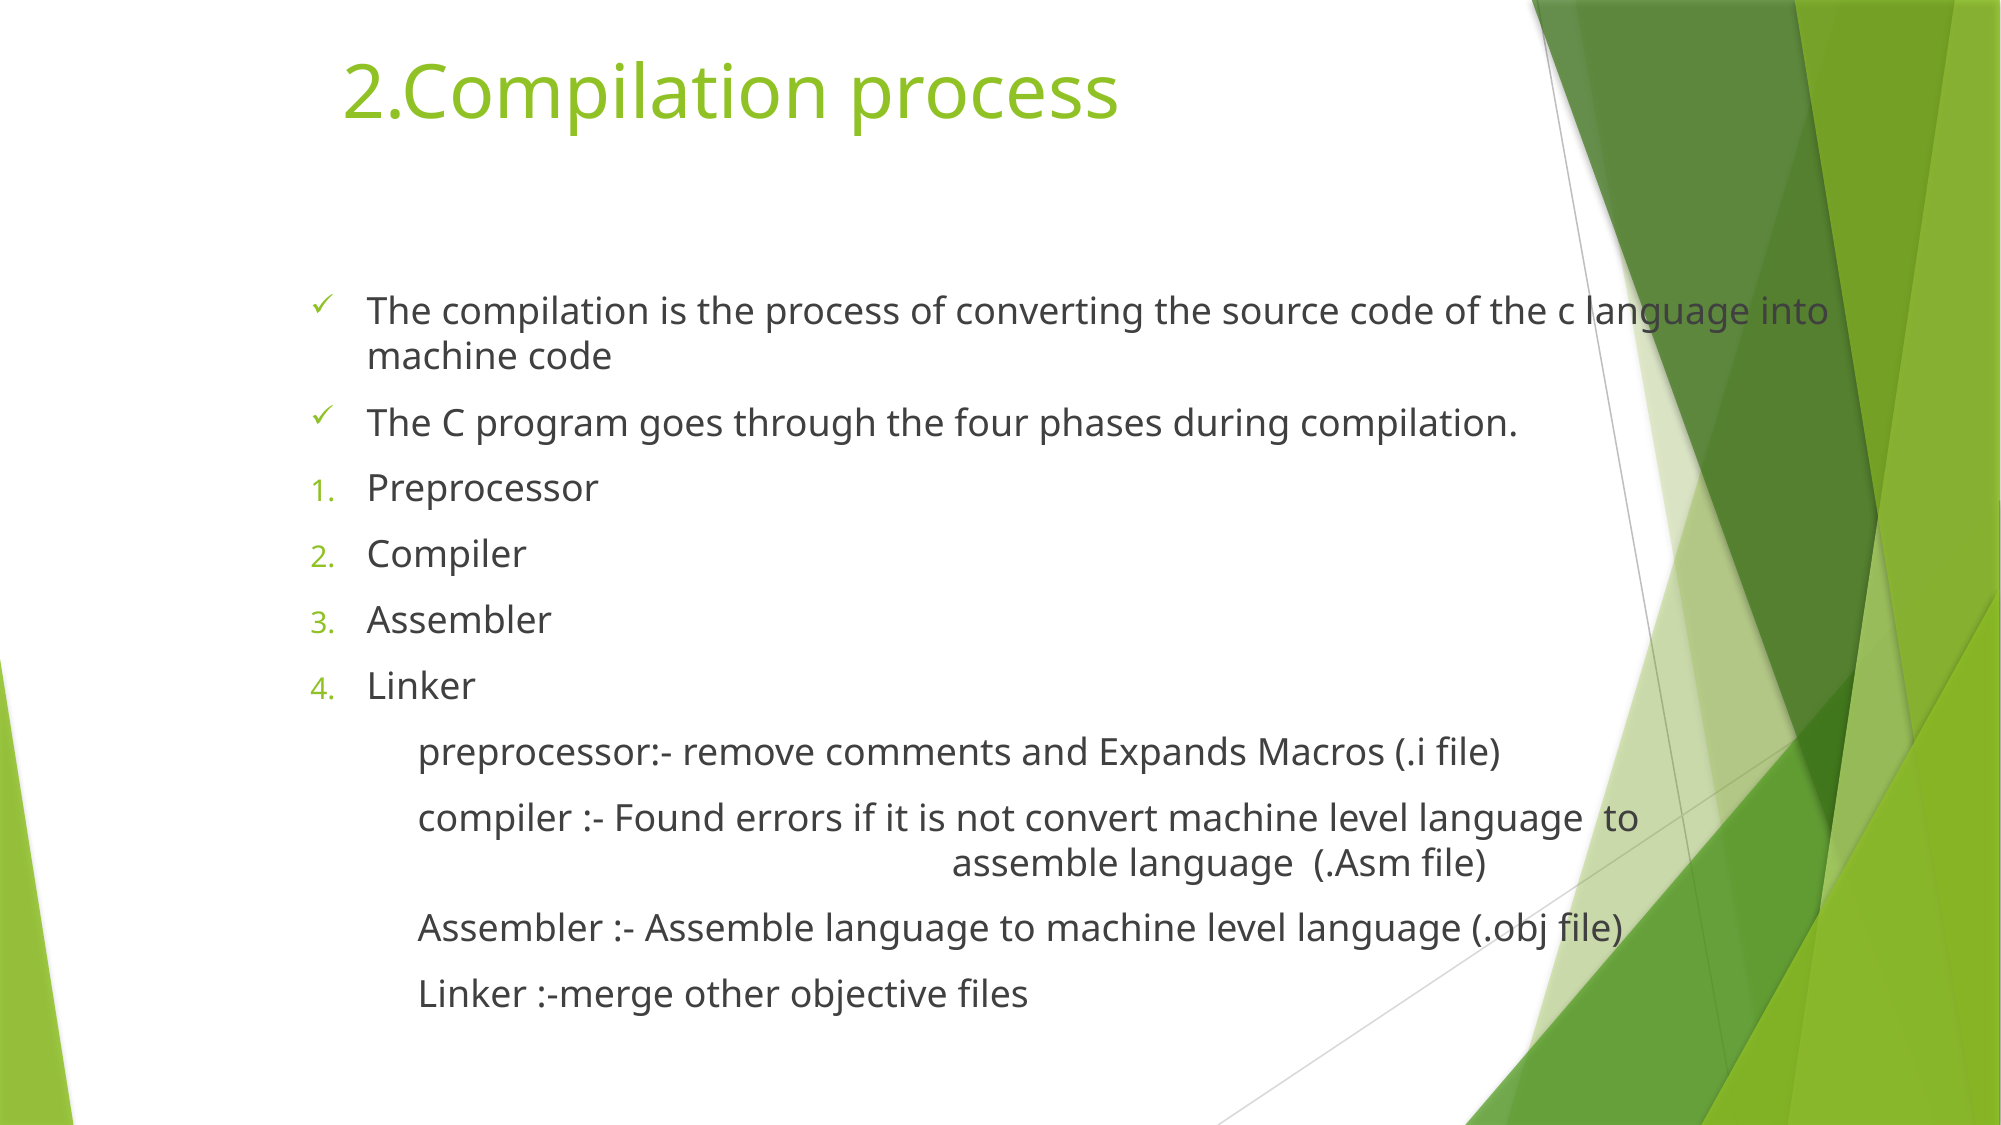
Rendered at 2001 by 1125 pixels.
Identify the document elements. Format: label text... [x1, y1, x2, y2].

title 2.Compilation process [327, 35, 1790, 246]
list The compilation is the process of converting the source code of the c language into machine code The C program goes through the four phases during compilation. Preprocessor Compiler Assembler Linker preprocessor:- remove comments and Expands Macros (.i file) compiler :- Found errors if it is not convert machine level language to assemble language (.Asm file) Assembler :- Assemble language to machine level language (.obj file) Linker :-merge other objective files [295, 280, 1888, 1061]
